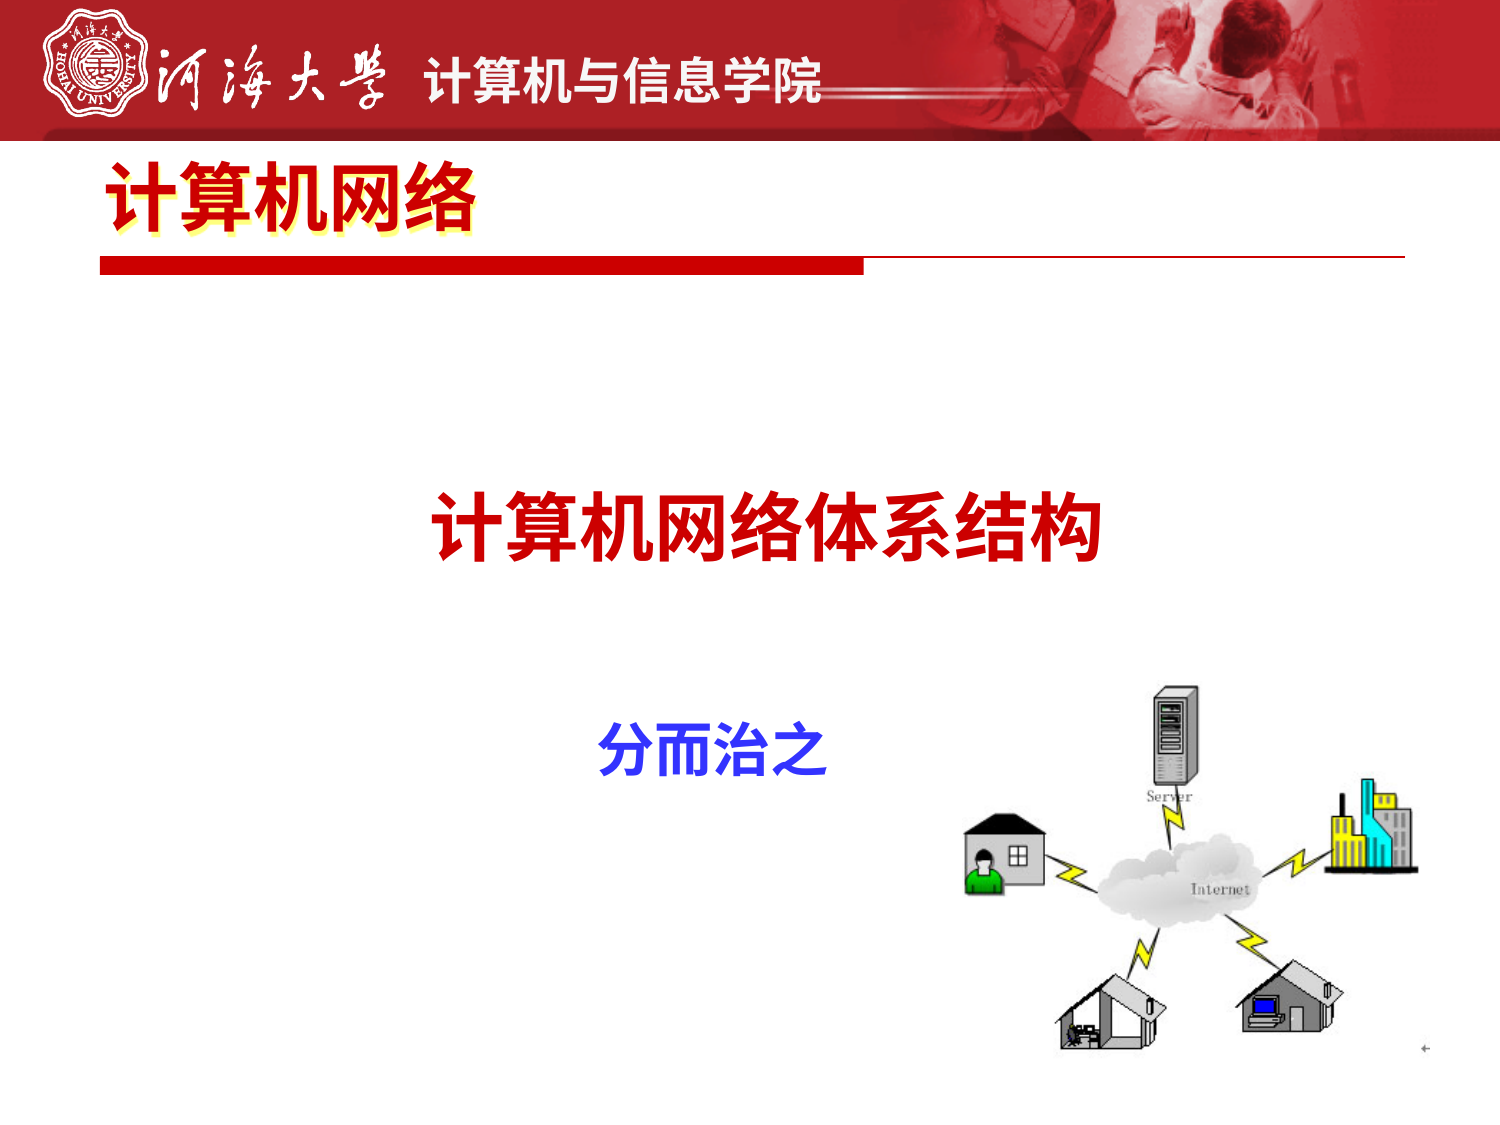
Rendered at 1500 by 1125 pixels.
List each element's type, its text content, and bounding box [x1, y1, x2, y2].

text_box 计算机网络体系结构 [265, 473, 1270, 579]
picture [962, 680, 1430, 1071]
text_box 计算机网络 [88, 160, 880, 248]
picture [0, 0, 1500, 141]
text_box 分而治之 [581, 705, 845, 791]
